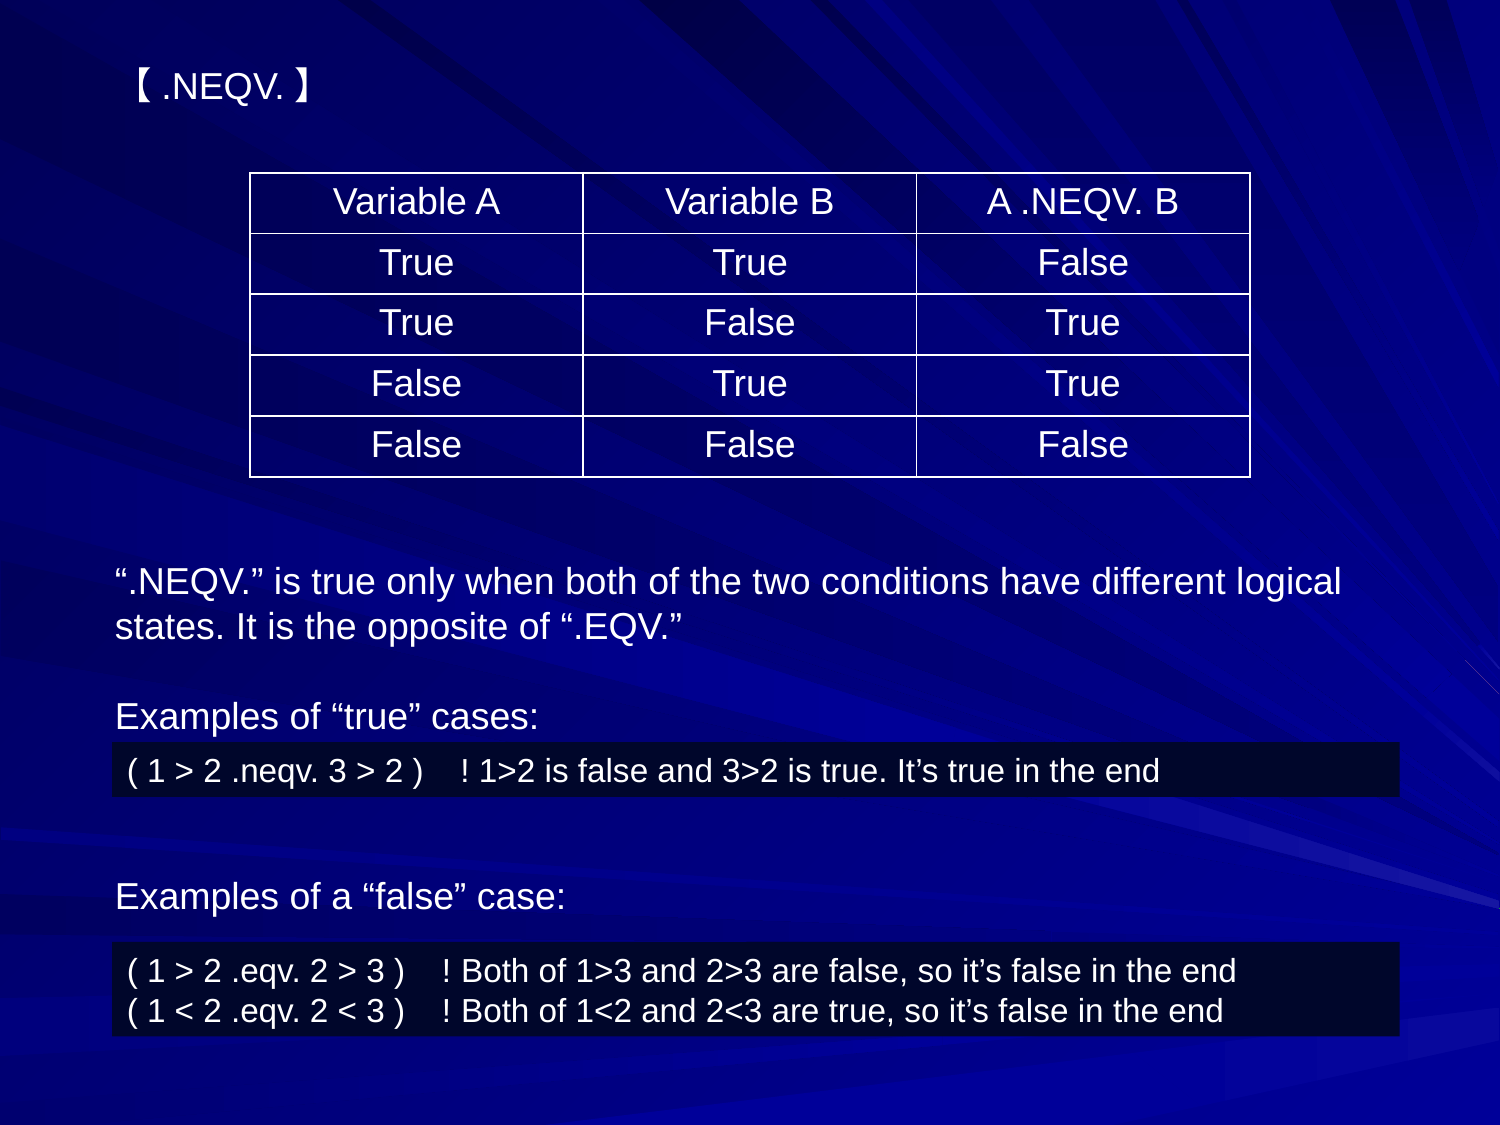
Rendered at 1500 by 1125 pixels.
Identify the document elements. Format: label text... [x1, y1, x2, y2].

table_cell False [251, 417, 582, 476]
table_header Variable B [584, 174, 916, 233]
table_cell True [917, 356, 1249, 415]
text_box 【.NEQV.】 “.NEQV.” is true only when both of the two conditions have different logical states. It is the opposite of “.EQV.” Examples of “true” cases: Examples of a “false” case: [100, 54, 1451, 798]
text_box ( 1 > 2 .neqv. 3 > 2 ) ! 1>2 is false and 3>2 is true. It’s true in the end [112, 742, 1400, 797]
table_cell True [584, 234, 916, 293]
table_cell False [917, 417, 1249, 476]
table_cell True [251, 295, 582, 354]
table_cell True [917, 295, 1249, 354]
table_cell False [584, 417, 916, 476]
table_cell True [251, 234, 582, 293]
table_cell False [584, 295, 916, 354]
table_header A .NEQV. B [917, 174, 1249, 233]
table_cell False [251, 356, 582, 415]
text_box ( 1 > 2 .eqv. 2 > 3 ) ! Both of 1>3 and 2>3 are false, so it’s false in the end ( 1 < 2 .eqv. 2 < 3 ) ! Both of 1<2 and 2<3 are true, so it’s false in the end [112, 941, 1400, 1037]
table_cell False [917, 234, 1249, 293]
table_header Variable A [251, 174, 582, 233]
table_cell True [584, 356, 916, 415]
